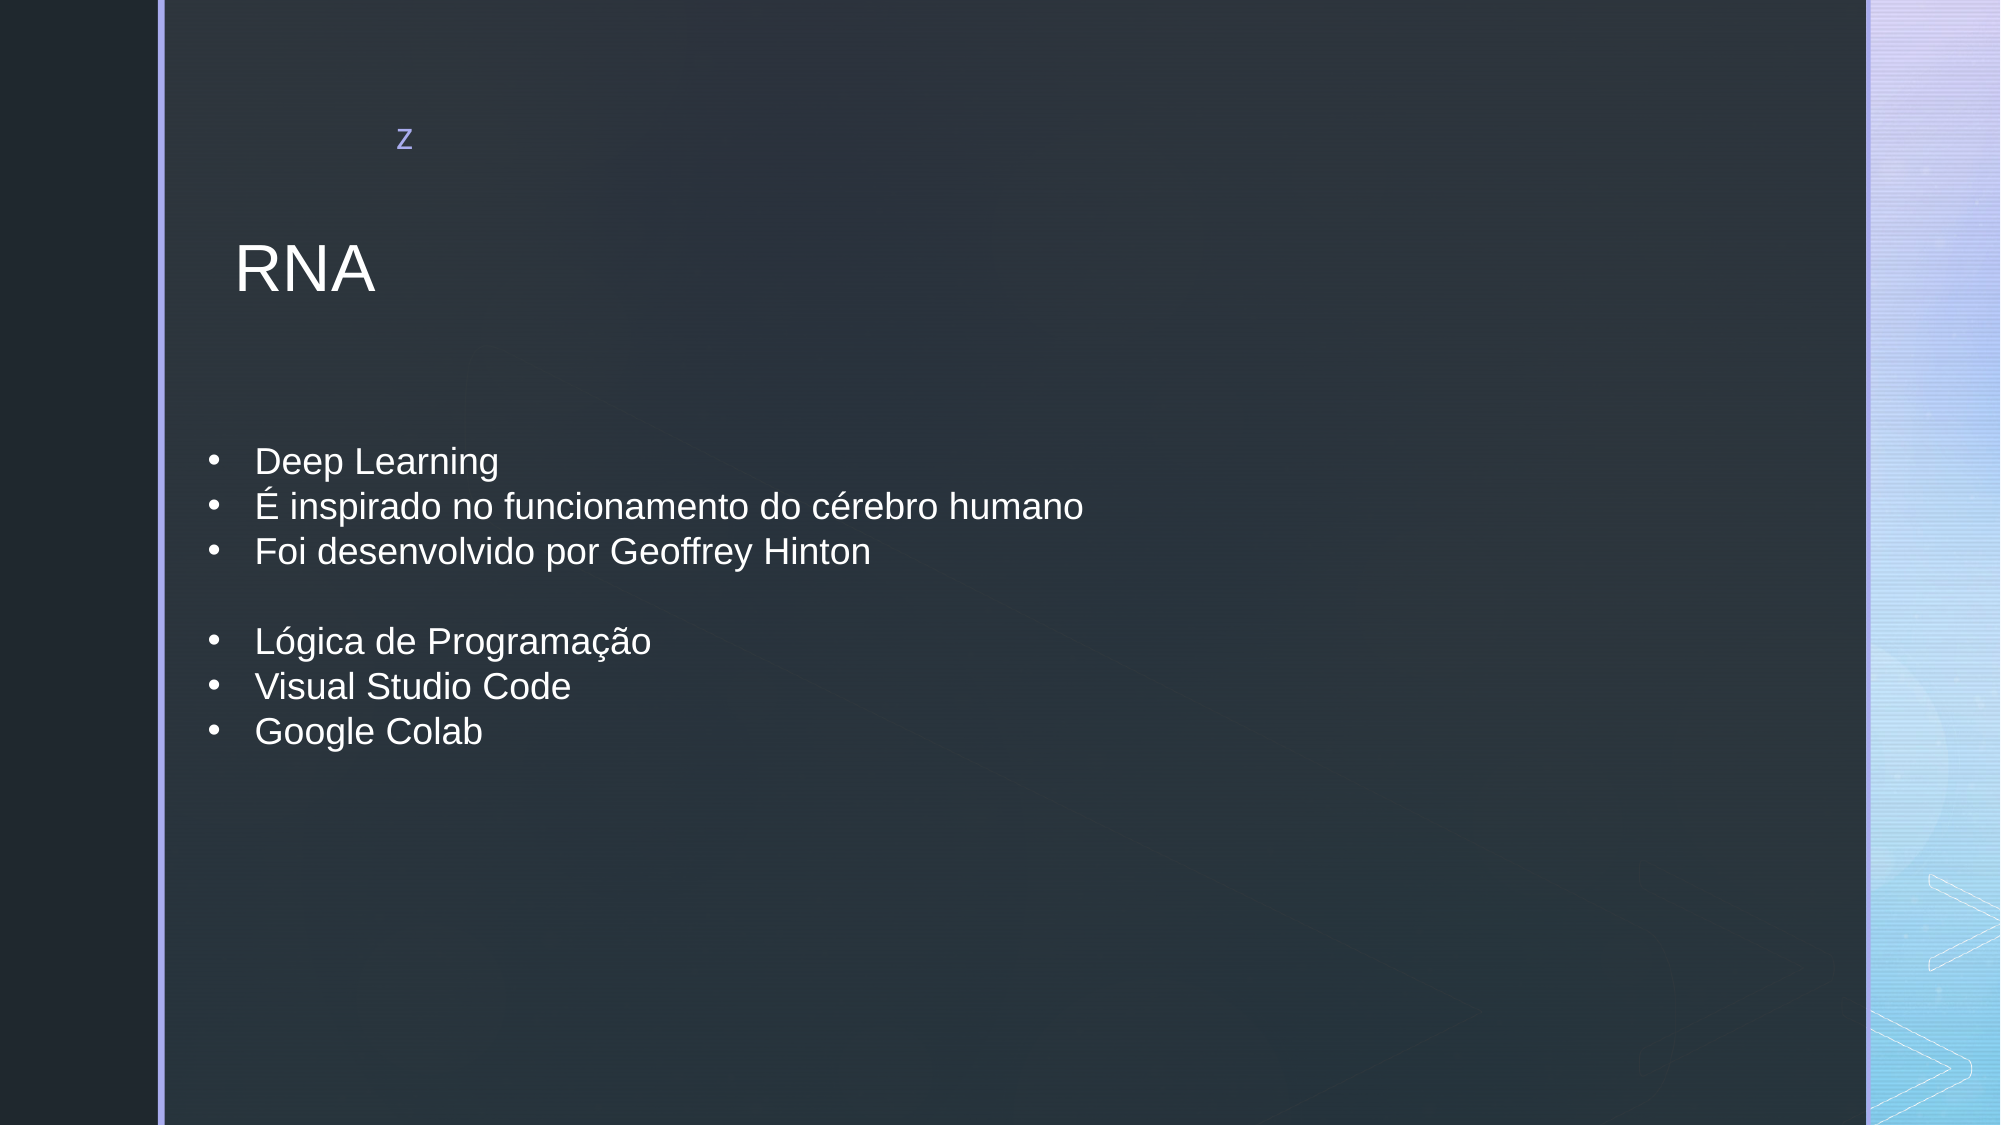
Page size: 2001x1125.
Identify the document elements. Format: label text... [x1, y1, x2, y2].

text_box Deep Learning É inspirado no funcionamento do cérebro humano Foi desenvolvido por Geoffrey Hinton Lógica de Programação Visual Studio Code Google Colab [192, 429, 1194, 760]
picture [1871, 0, 2001, 1125]
text_box RNA [219, 217, 1221, 313]
